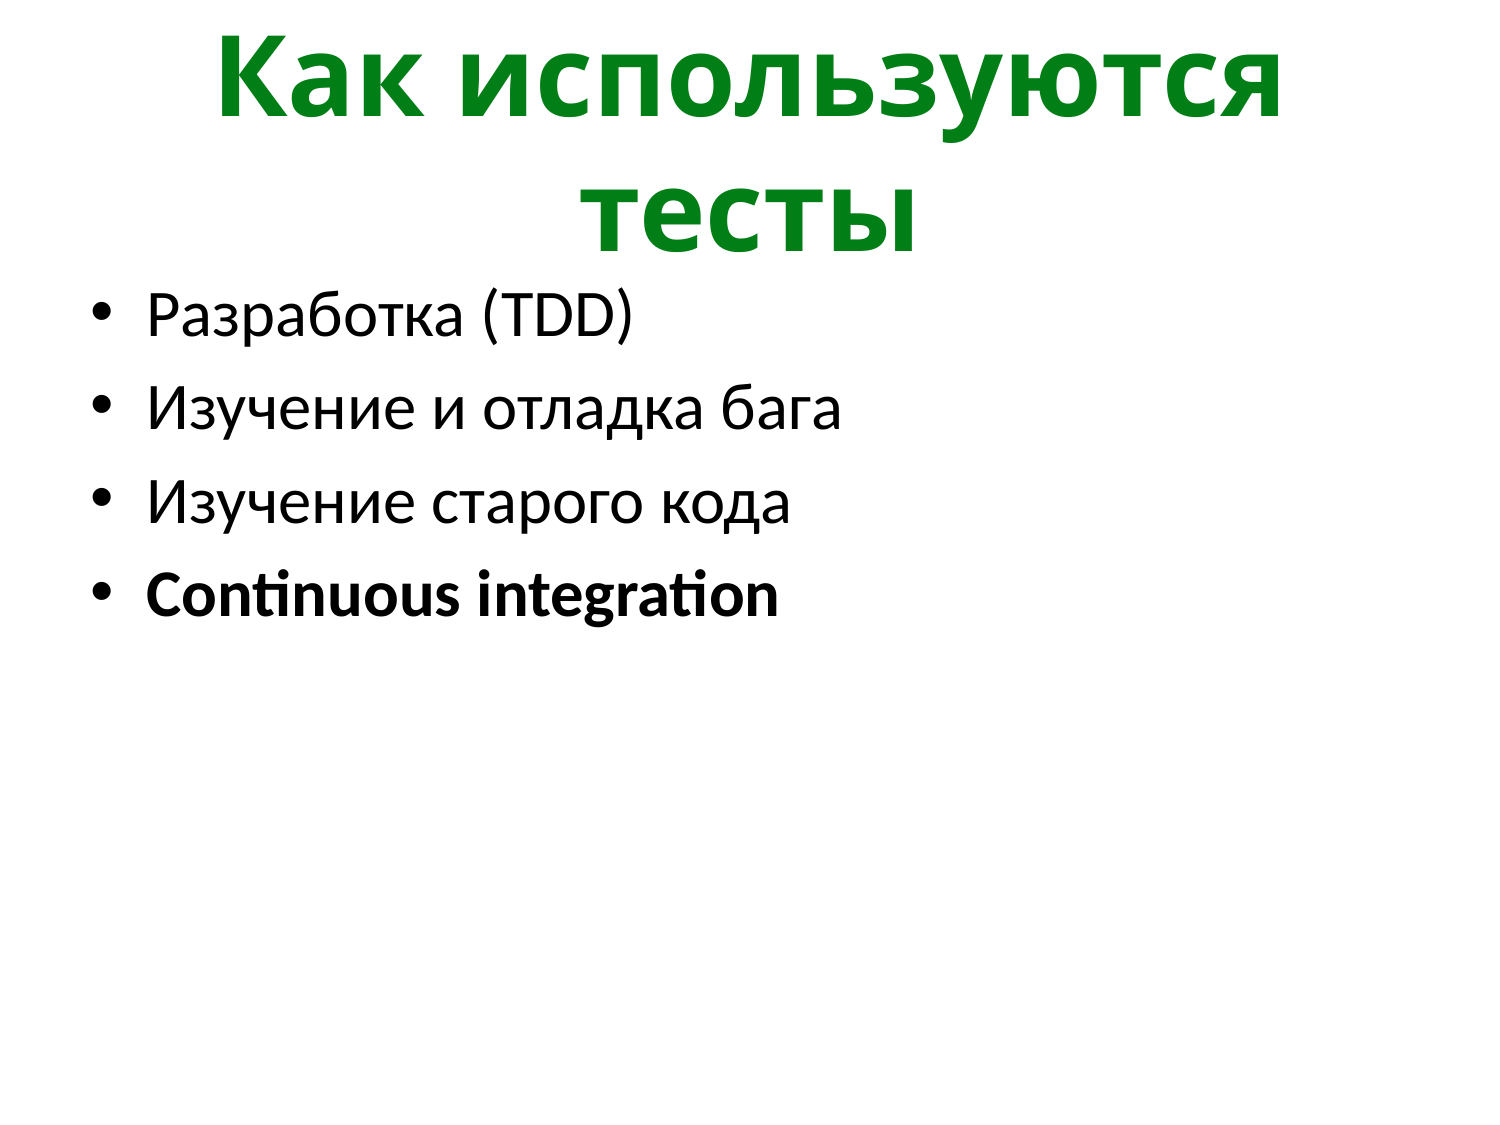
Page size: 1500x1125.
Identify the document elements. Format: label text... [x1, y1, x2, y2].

title Как используются тесты [75, 45, 1425, 233]
list Разработка (TDD) Изучение и отладка бага Изучение старого кода Continuous integration [75, 262, 1425, 1005]
